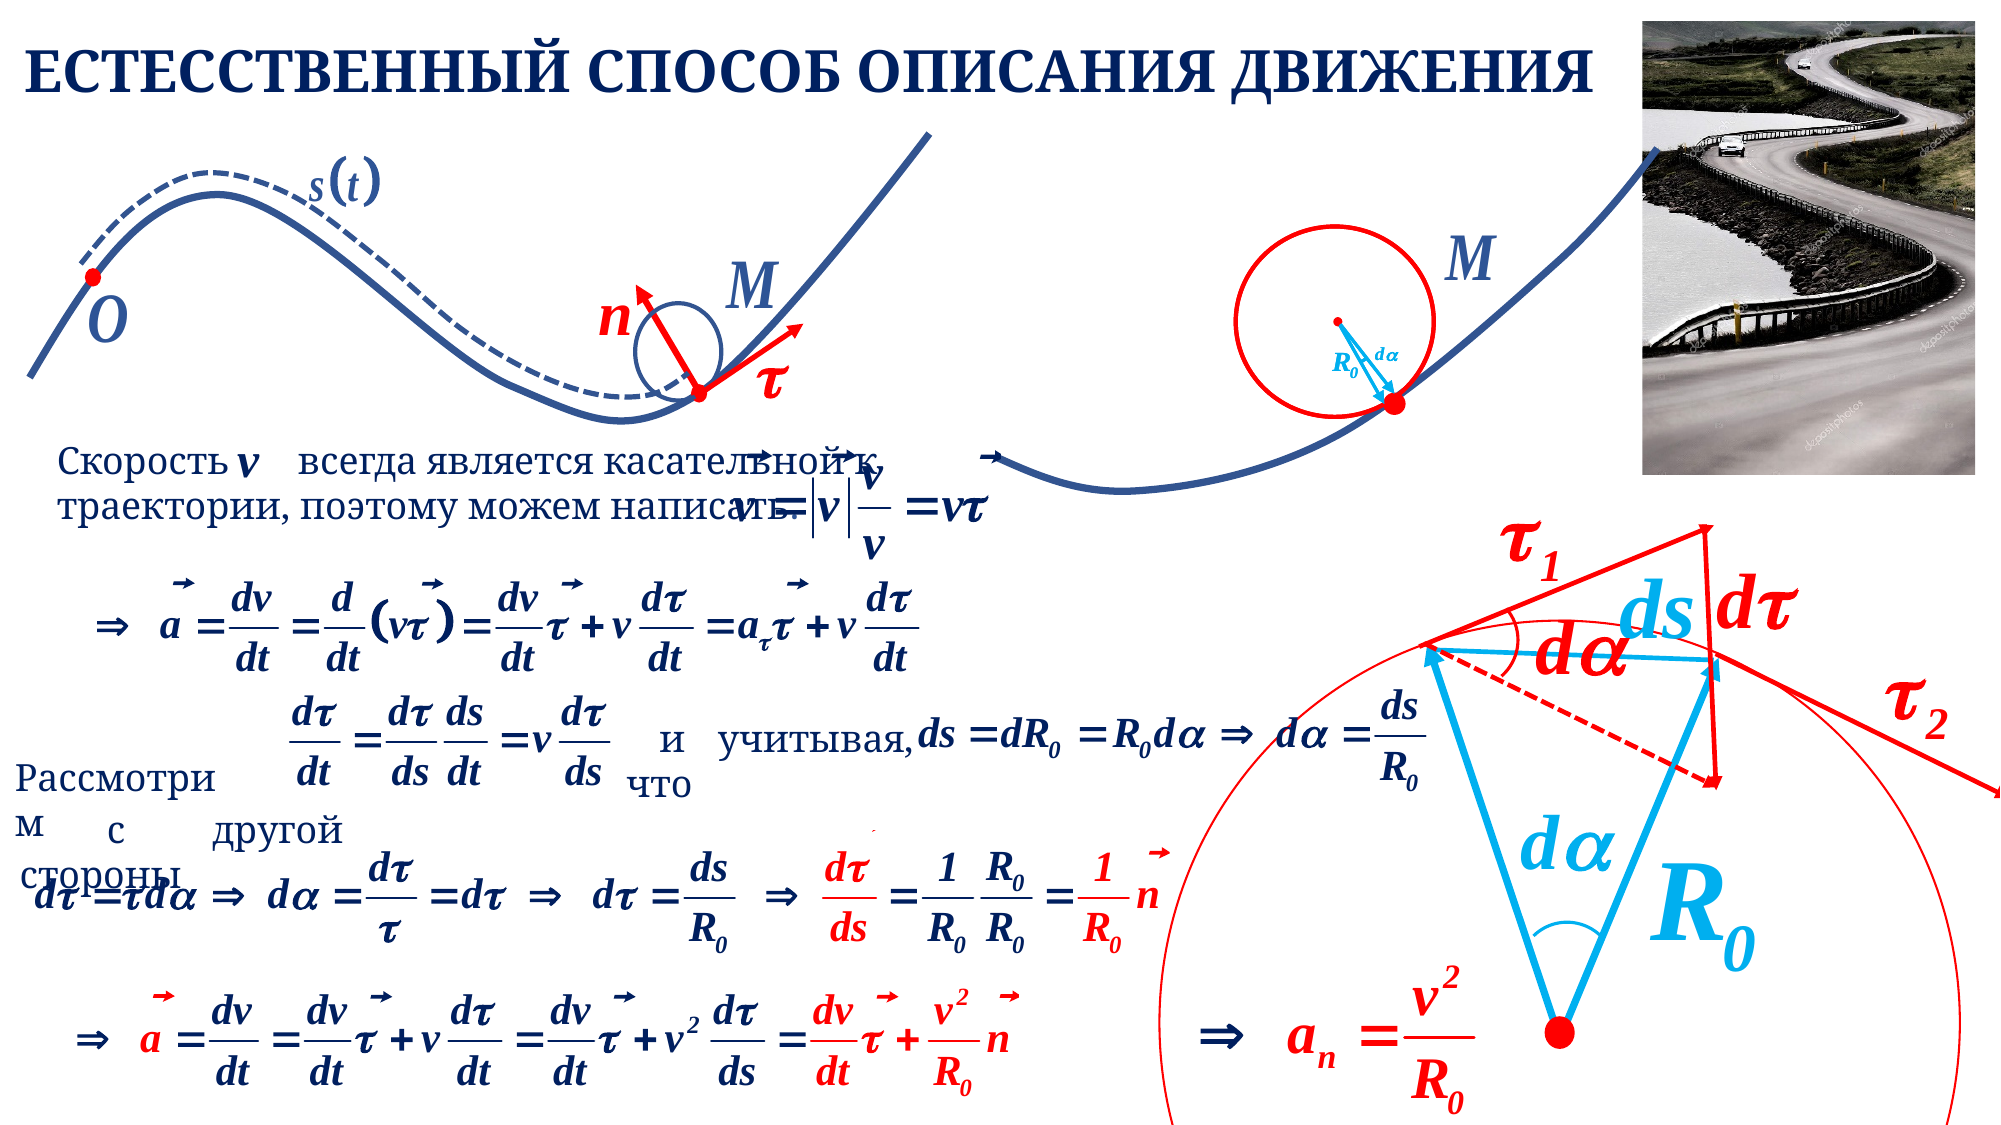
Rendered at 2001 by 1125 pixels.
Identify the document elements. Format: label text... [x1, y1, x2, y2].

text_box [70, 977, 1019, 1106]
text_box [29, 133, 930, 421]
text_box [90, 567, 929, 682]
picture [1642, 21, 1976, 475]
title ЕСТЕССТВЕННЫЙ СПОСОБ ОПИСАНИЯ ДВИЖЕНИЯ [0, 0, 1620, 148]
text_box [231, 431, 271, 489]
text_box и учитывая, что [611, 707, 929, 813]
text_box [28, 830, 1170, 963]
text_box Скорость всегда является касательной к траектории, поэтому можем написать. [32, 429, 948, 535]
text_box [727, 442, 1001, 568]
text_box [912, 675, 1435, 801]
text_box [1191, 950, 1485, 1125]
text_box Рассмотрим [0, 701, 255, 852]
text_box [996, 148, 1658, 492]
text_box c другой стороны [4, 798, 358, 904]
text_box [282, 681, 617, 796]
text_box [1159, 481, 2000, 1125]
